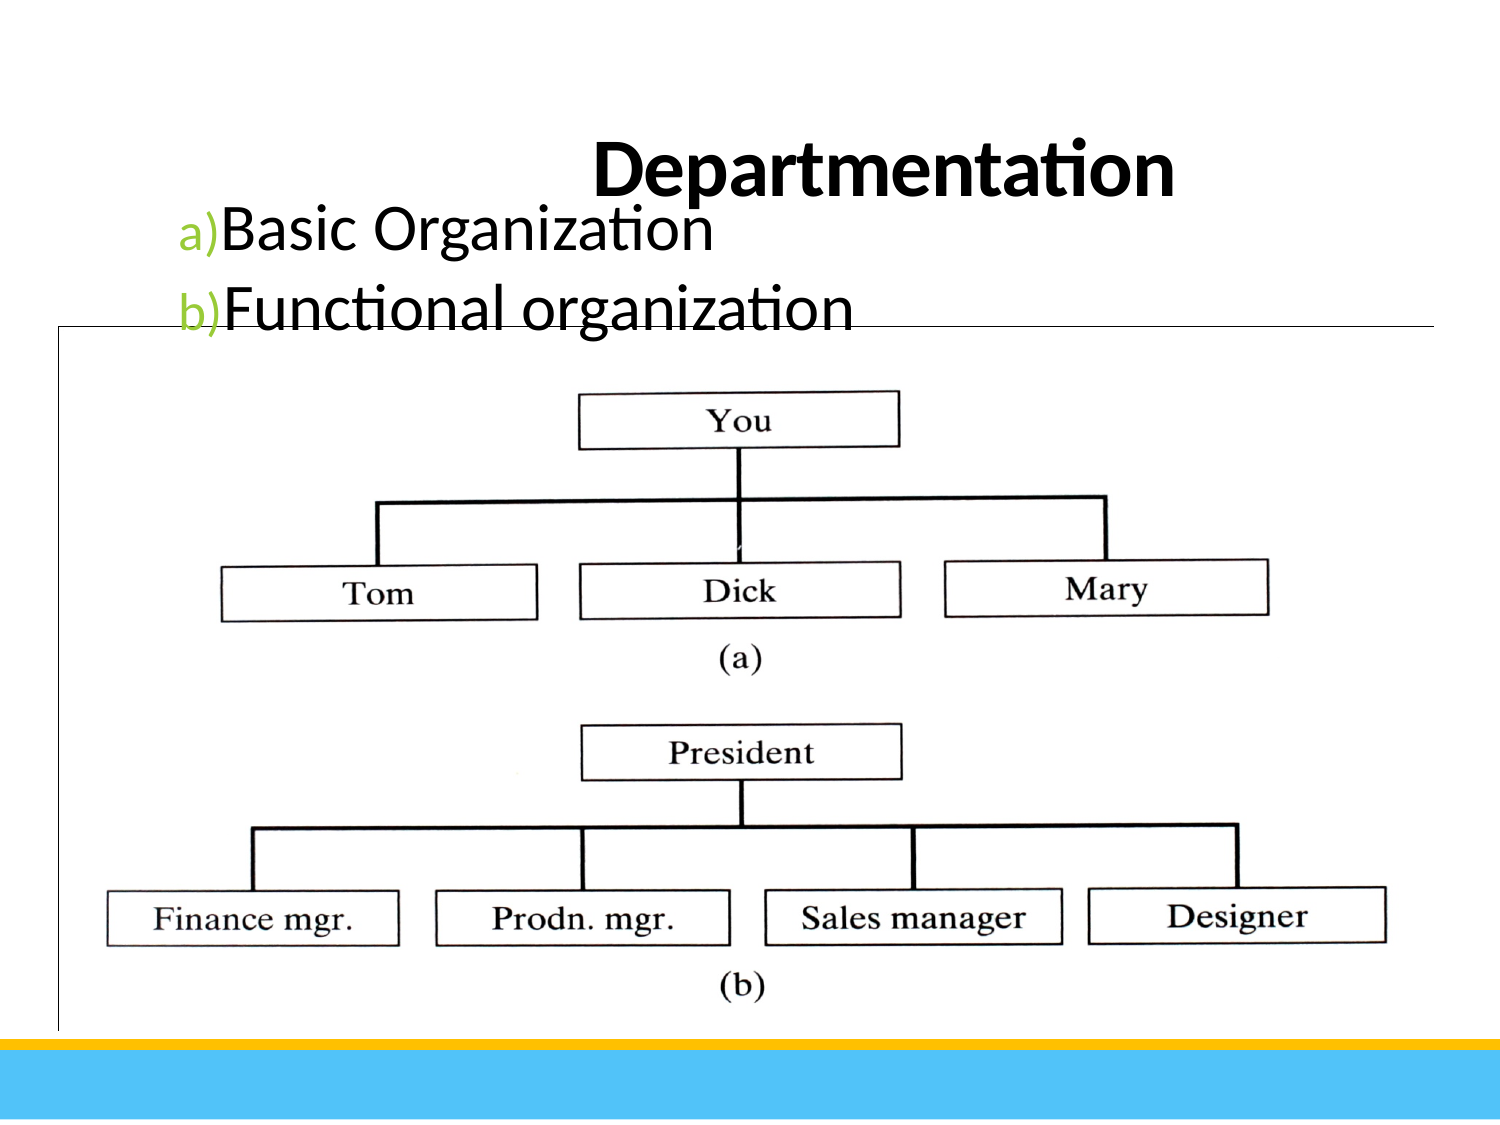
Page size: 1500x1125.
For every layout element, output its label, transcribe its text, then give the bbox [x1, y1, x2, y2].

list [57, 325, 1434, 1032]
text_box Basic Organization Functional organization [163, 176, 1395, 322]
title Departmentation [269, 33, 1500, 221]
